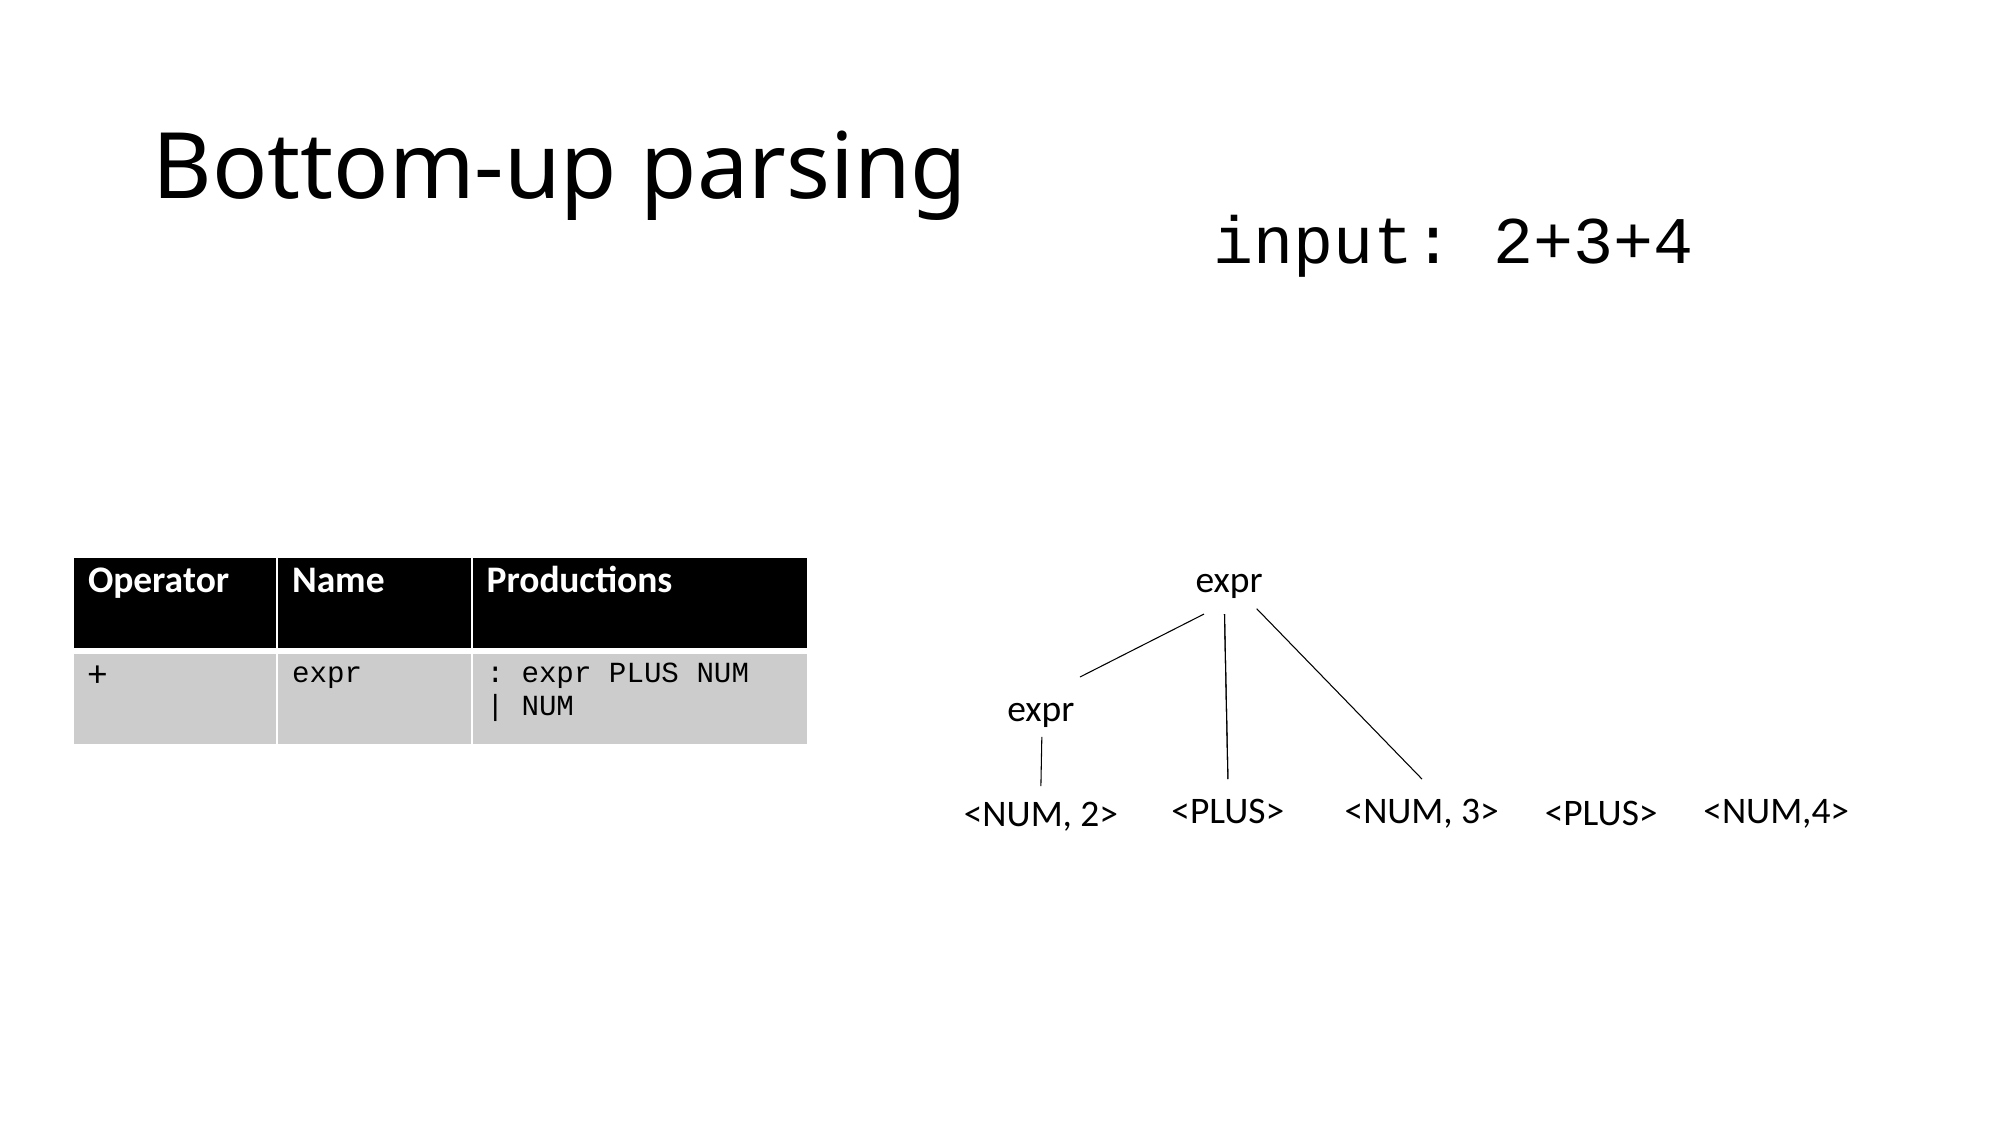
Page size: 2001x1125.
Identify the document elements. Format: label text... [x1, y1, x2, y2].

text_box <NUM, 2> [948, 781, 1134, 841]
text_box <PLUS> [1530, 780, 1673, 841]
text_box <PLUS> [1156, 779, 1300, 839]
table_header Name [278, 558, 471, 648]
title Bottom-up parsing [137, 59, 1863, 278]
table_header Operator [74, 558, 276, 648]
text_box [1256, 608, 1423, 780]
table_cell + [74, 654, 276, 744]
table_header Productions [473, 558, 807, 648]
table_cell : expr PLUS NUM | NUM [473, 654, 807, 744]
table_cell expr [278, 654, 471, 744]
text_box <NUM, 3> [1329, 779, 1515, 839]
text_box expr [1180, 548, 1279, 608]
text_box <NUM,4> [1688, 779, 1865, 839]
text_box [1079, 613, 1204, 677]
text_box expr [992, 676, 1090, 737]
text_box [1224, 614, 1228, 780]
text_box input: 2+3+4 [1199, 189, 1709, 284]
